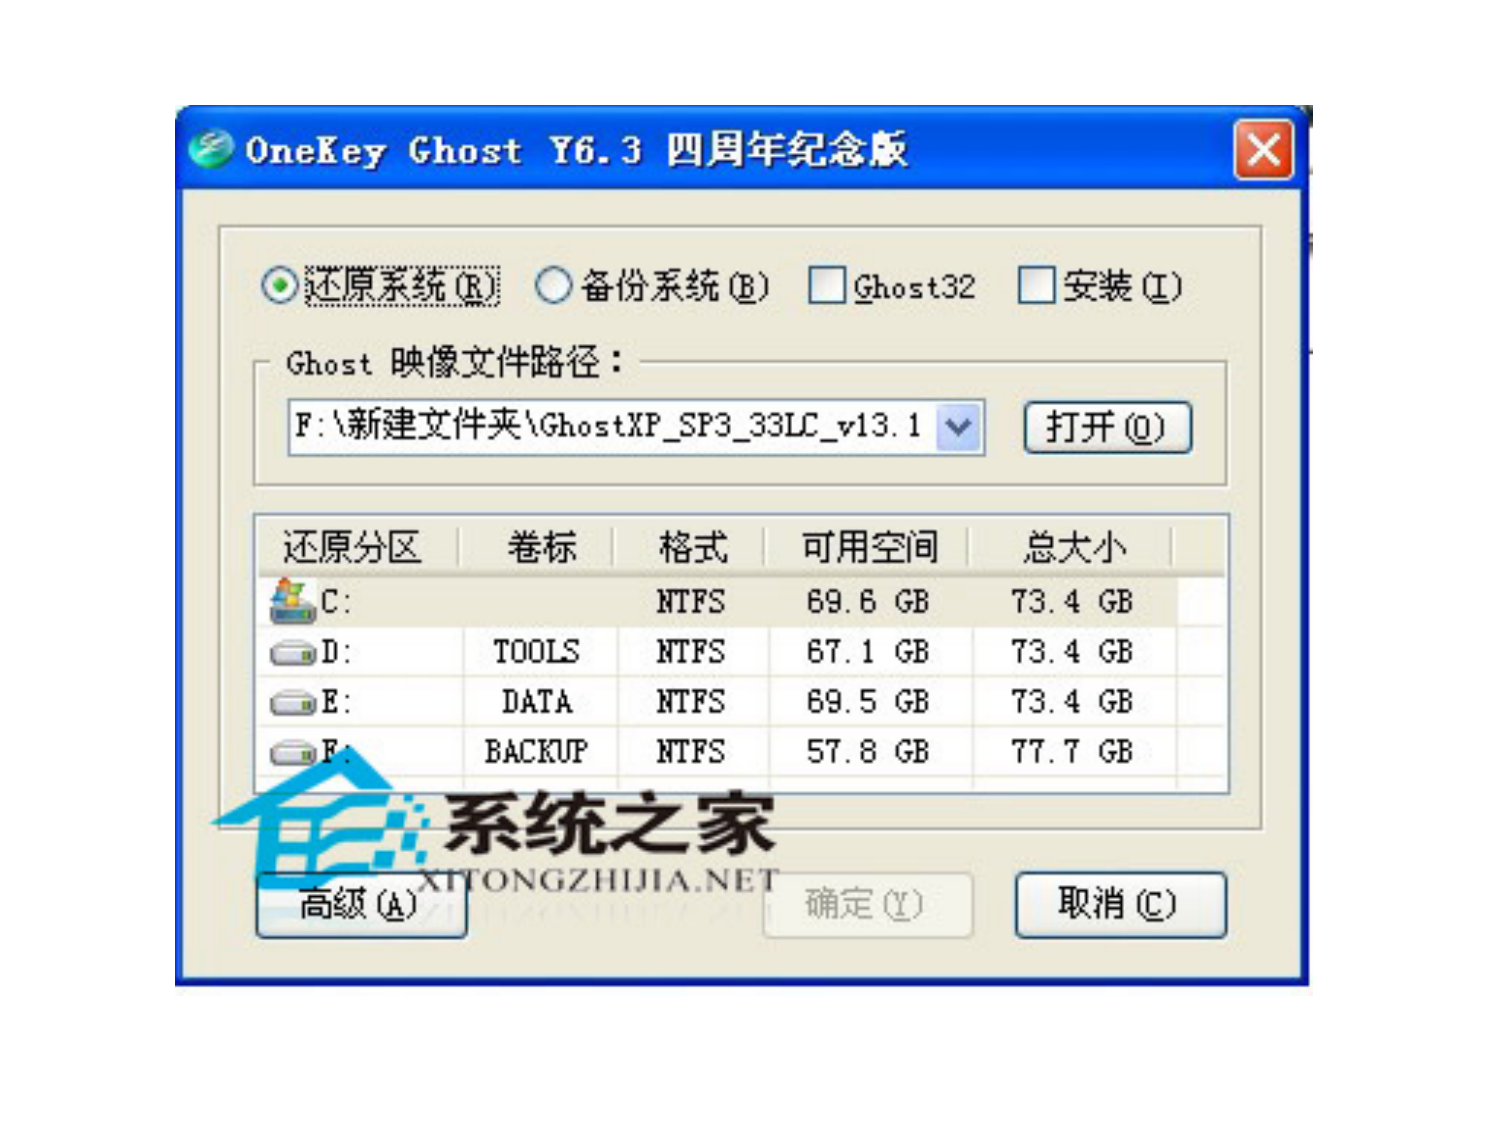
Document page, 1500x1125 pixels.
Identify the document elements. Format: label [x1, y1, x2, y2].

list [175, 105, 1313, 997]
